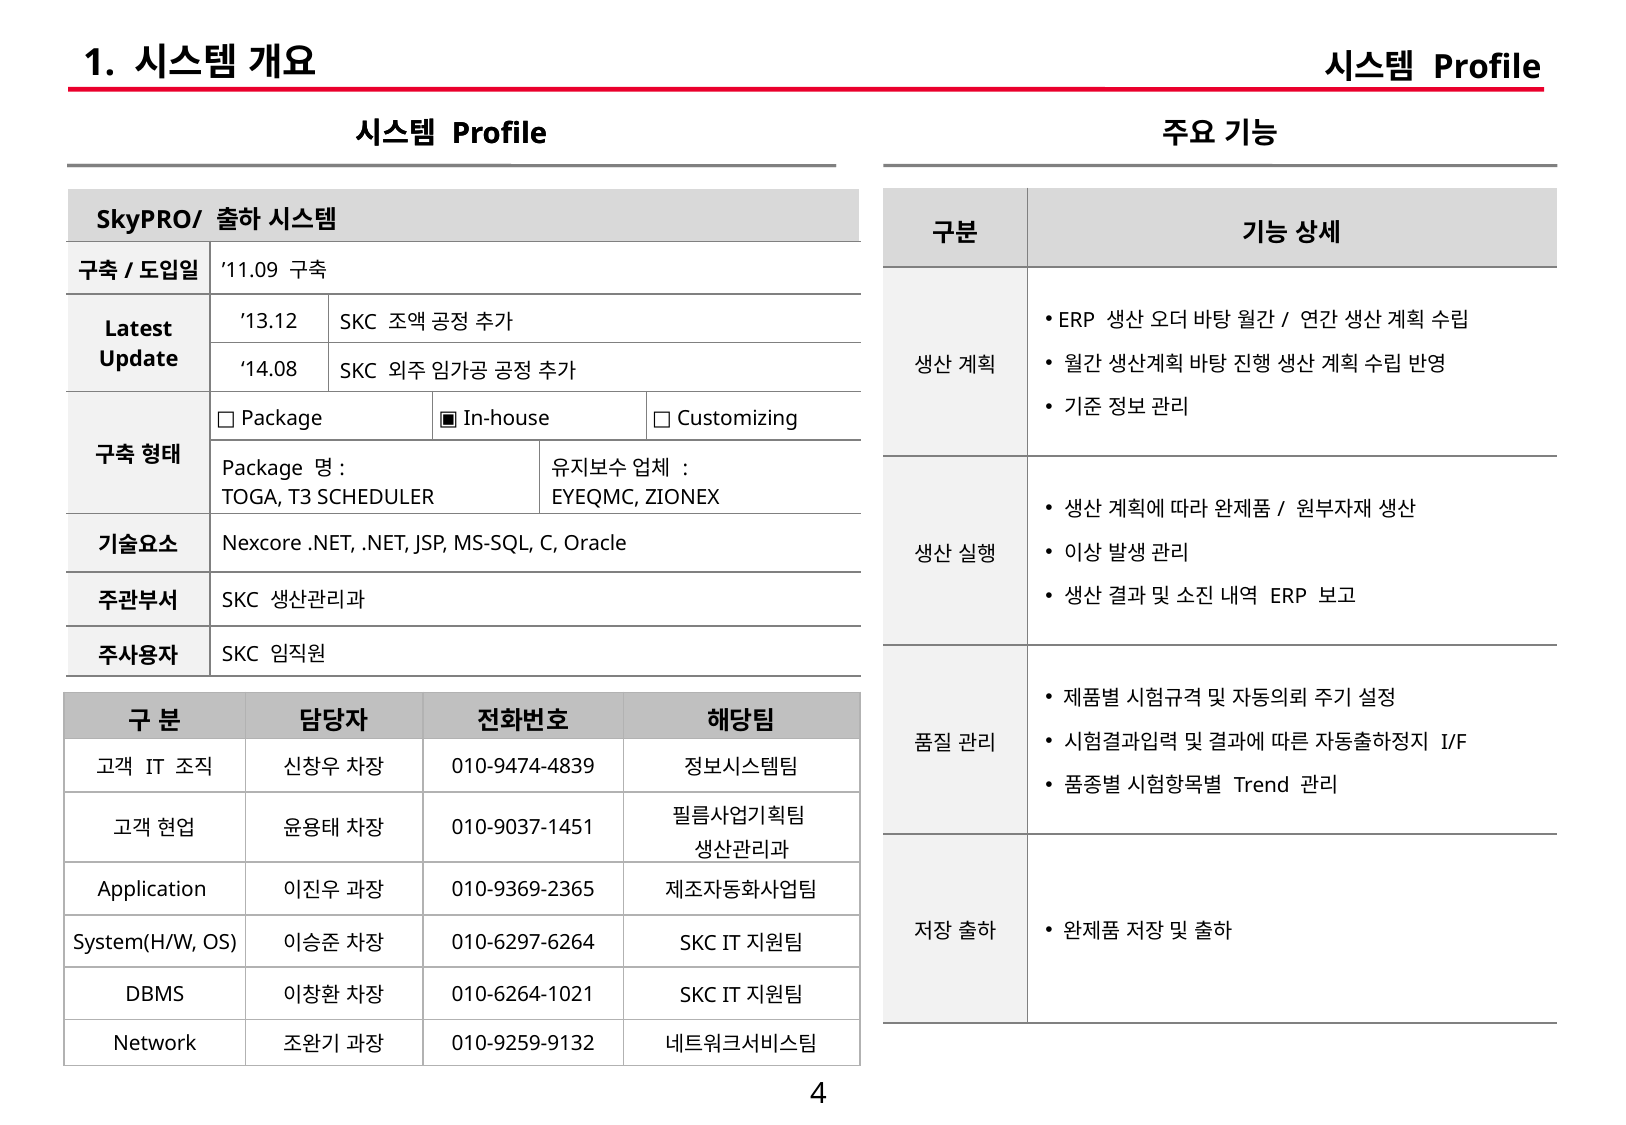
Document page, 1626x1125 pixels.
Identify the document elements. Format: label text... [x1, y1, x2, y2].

table_cell ’13.12 [211, 295, 328, 342]
table_header 구분 [883, 188, 1027, 266]
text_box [883, 107, 1558, 166]
table_cell 이승준 차장 [246, 916, 422, 966]
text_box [66, 107, 837, 166]
table_header 해당팀 [624, 693, 859, 738]
table_cell SKC IT지원팀 [624, 968, 859, 1019]
table_cell 제조자동화사업팀 [624, 863, 859, 914]
table_header 담당자 [246, 693, 422, 738]
table_cell 생산 실행 [883, 457, 1027, 644]
table_cell 주사용자 [68, 627, 209, 675]
table_cell 유지보수 업체 : EYEQMC, ZIONEX [540, 441, 859, 513]
table_cell 고객 IT 조직 [65, 739, 245, 791]
table_cell SKC 조액 공정 추가 [329, 295, 859, 342]
table_cell ▣ In-house [433, 392, 646, 439]
table_cell 생산 계획 [883, 268, 1027, 455]
table_cell 품질 관리 [883, 646, 1027, 833]
table_cell 정보시스템팀 [624, 739, 859, 791]
table_cell 구축/도입일 [68, 242, 209, 293]
table_cell □ Package [211, 392, 432, 439]
table_cell Application [65, 863, 245, 914]
table_cell Latest Update [68, 295, 209, 391]
table_cell ERP 생산 오더 바탕 월간/ 연간 생산 계획 수립 월간 생산계획 바탕 진행 생산 계획 수립 반영 기준 정보 관리 [1028, 268, 1557, 455]
table_cell 고객 현업 [65, 793, 245, 861]
table_cell Package 명: TOGA, T3 SCHEDULER [211, 441, 539, 513]
table_header SkyPRO/ 출하 시스템 [68, 189, 859, 241]
table_cell 010-9474-4839 [424, 739, 623, 791]
table_cell 010-6297-6264 [424, 916, 623, 966]
table_cell 완제품 저장 및 출하 [1028, 835, 1557, 1022]
table_cell SKC IT지원팀 [624, 916, 859, 966]
table_cell 저장 출하 [883, 835, 1027, 1022]
table_cell DBMS [65, 968, 245, 1019]
text_box 시스템 Profile [1145, 37, 1557, 93]
table_cell 조완기 과장 [246, 1020, 422, 1065]
table_cell 010-6264-1021 [424, 968, 623, 1019]
table_cell SKC 임직원 [211, 627, 859, 675]
table_cell 주관부서 [68, 573, 209, 625]
table_cell Nexcore .NET, .NET, JSP, MS-SQL, C, Oracle [211, 514, 859, 571]
table_cell 이창환 차장 [246, 968, 422, 1019]
table_cell □ Customizing [647, 392, 859, 439]
table_cell SKC 외주 임가공 공정 추가 [329, 343, 859, 391]
table_cell 010-9369-2365 [424, 863, 623, 914]
table_cell 제품별 시험규격 및 자동의뢰 주기 설정 시험결과입력 및 결과에 따른 자동출하정지 I/F 품종별 시험항목별 Trend 관리 [1028, 646, 1557, 833]
table_cell 010-9259-9132 [424, 1020, 623, 1065]
table_cell 010-9037-1451 [424, 793, 623, 861]
table_cell 구축 형태 [68, 392, 209, 513]
table_cell ’11.09 구축 [211, 242, 859, 293]
table_cell 기술요소 [68, 514, 209, 571]
title 1. 시스템 개요 [67, 34, 1274, 92]
table_cell System(H/W, OS) [65, 916, 245, 966]
table_header 기능 상세 [1028, 188, 1557, 266]
table_cell 필름사업기획팀 생산관리과 [624, 793, 859, 861]
table_cell SKC 생산관리과 [211, 573, 859, 625]
table_cell ‘14.08 [211, 343, 328, 391]
table_cell 생산 계획에 따라 완제품/ 원부자재 생산 이상 발생 관리 생산 결과 및 소진 내역 ERP 보고 [1028, 457, 1557, 644]
table_cell 신창우 차장 [246, 739, 422, 791]
table_cell 이진우 과장 [246, 863, 422, 914]
table_cell 윤용태 차장 [246, 793, 422, 861]
table_header 전화번호 [424, 693, 623, 738]
table_cell 네트워크서비스팀 [624, 1020, 859, 1065]
table_cell Network [65, 1020, 245, 1065]
table_header 구 분 [65, 693, 245, 738]
